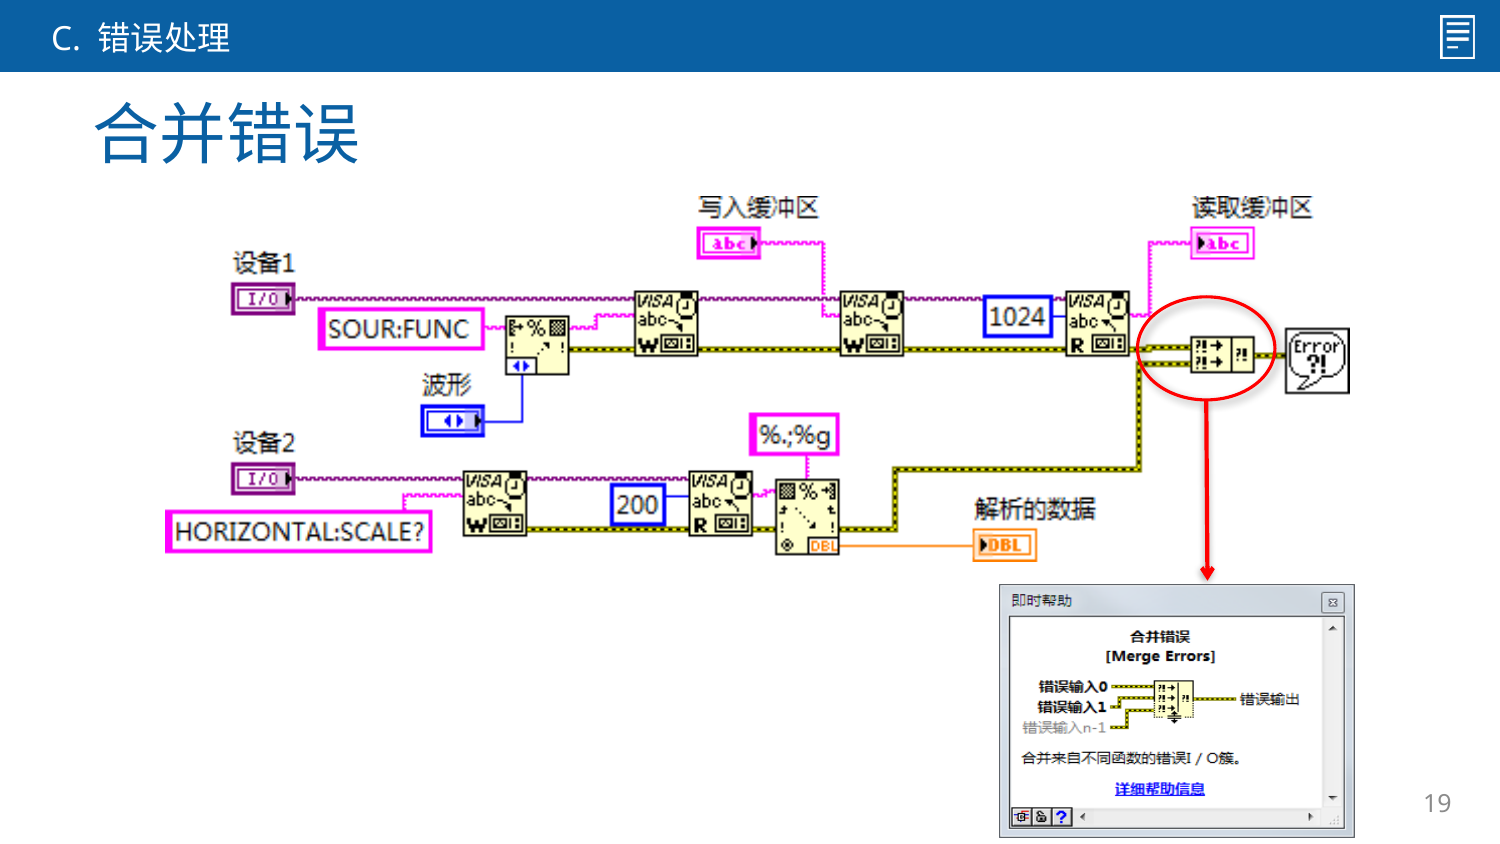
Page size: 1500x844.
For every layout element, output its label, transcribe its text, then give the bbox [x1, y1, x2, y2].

list C. 错误处理 [35, 9, 1113, 63]
picture [999, 584, 1355, 839]
list 合并错误 [78, 84, 1366, 282]
slide_number 19 [1400, 782, 1475, 828]
picture [1440, 15, 1475, 59]
picture [164, 196, 1351, 563]
